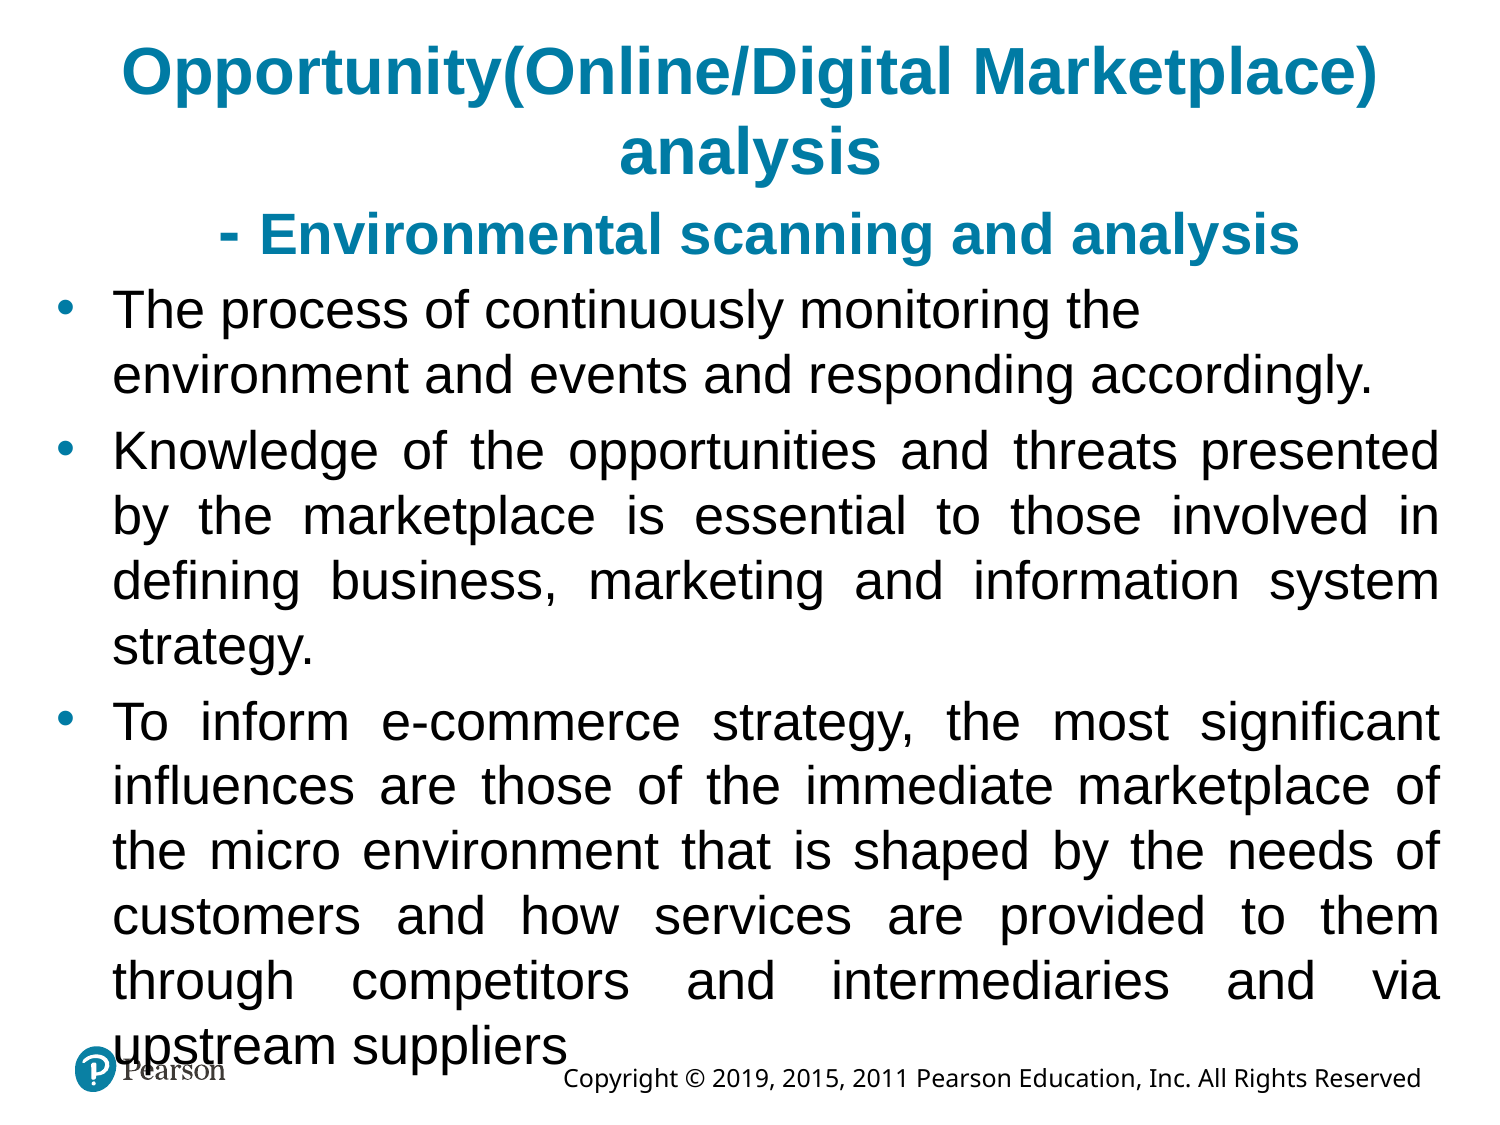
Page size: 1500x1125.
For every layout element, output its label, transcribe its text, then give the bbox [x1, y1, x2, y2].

title Opportunity(Online/Digital Marketplace) analysis - Environmental scanning and analysis [64, 66, 1438, 249]
list The process of continuously monitoring the environment and events and responding accordingly. Knowledge of the opportunities and threats presented by the marketplace is essential to those involved in defining business, marketing and information system strategy. To inform e-commerce strategy, the most significant influences are those of the immediate marketplace of the micro environment that is shaped by the needs of customers and how services are provided to them through competitors and intermediaries and via upstream suppliers [41, 267, 1457, 1095]
